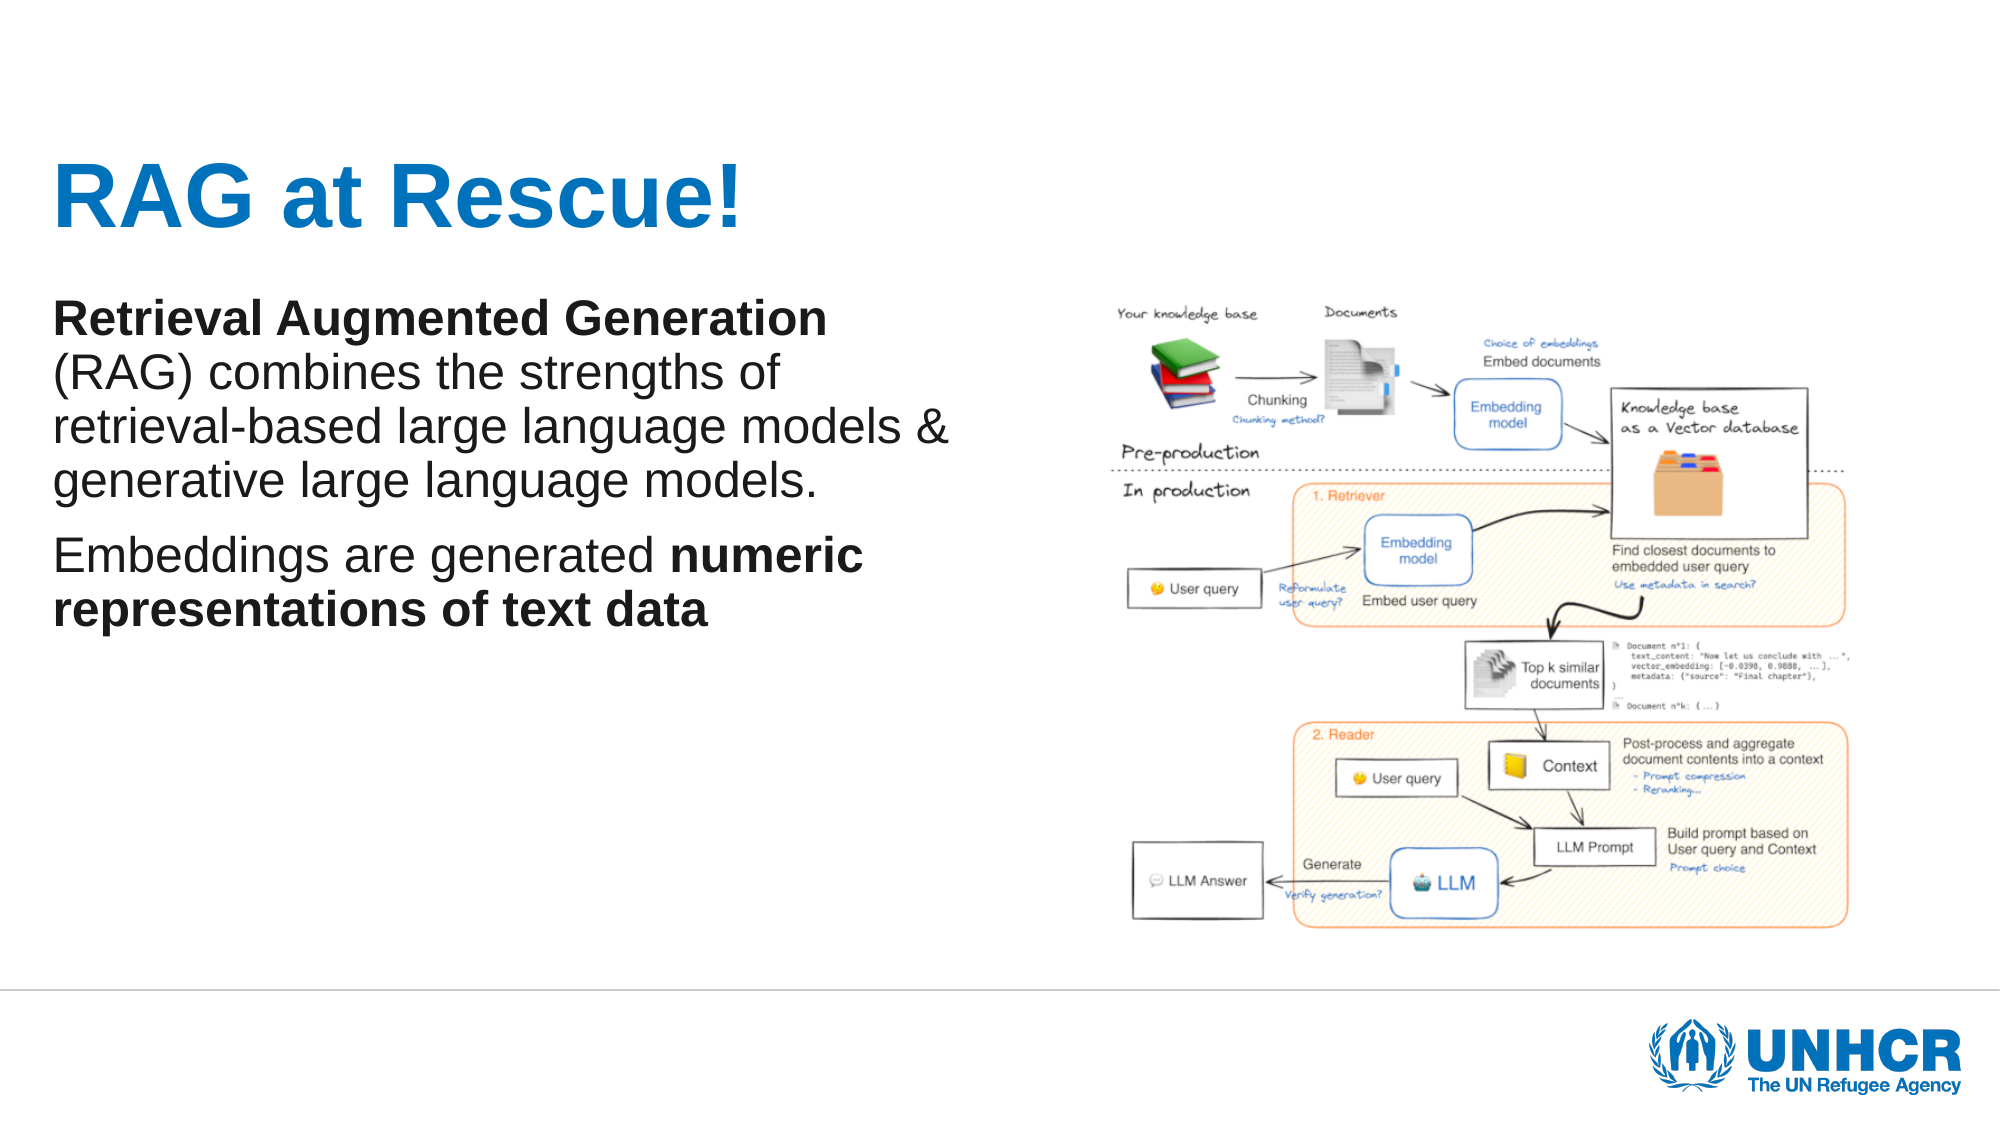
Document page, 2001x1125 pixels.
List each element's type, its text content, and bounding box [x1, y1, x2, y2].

list Retrieval Augmented Generation (RAG) combines the strengths of retrieval-based large language models & generative large language models. Embeddings are generated numeric representations of text data [37, 285, 988, 960]
picture [1095, 283, 1878, 959]
title RAG at Rescue! [37, 37, 1962, 255]
picture [1648, 1019, 1962, 1095]
